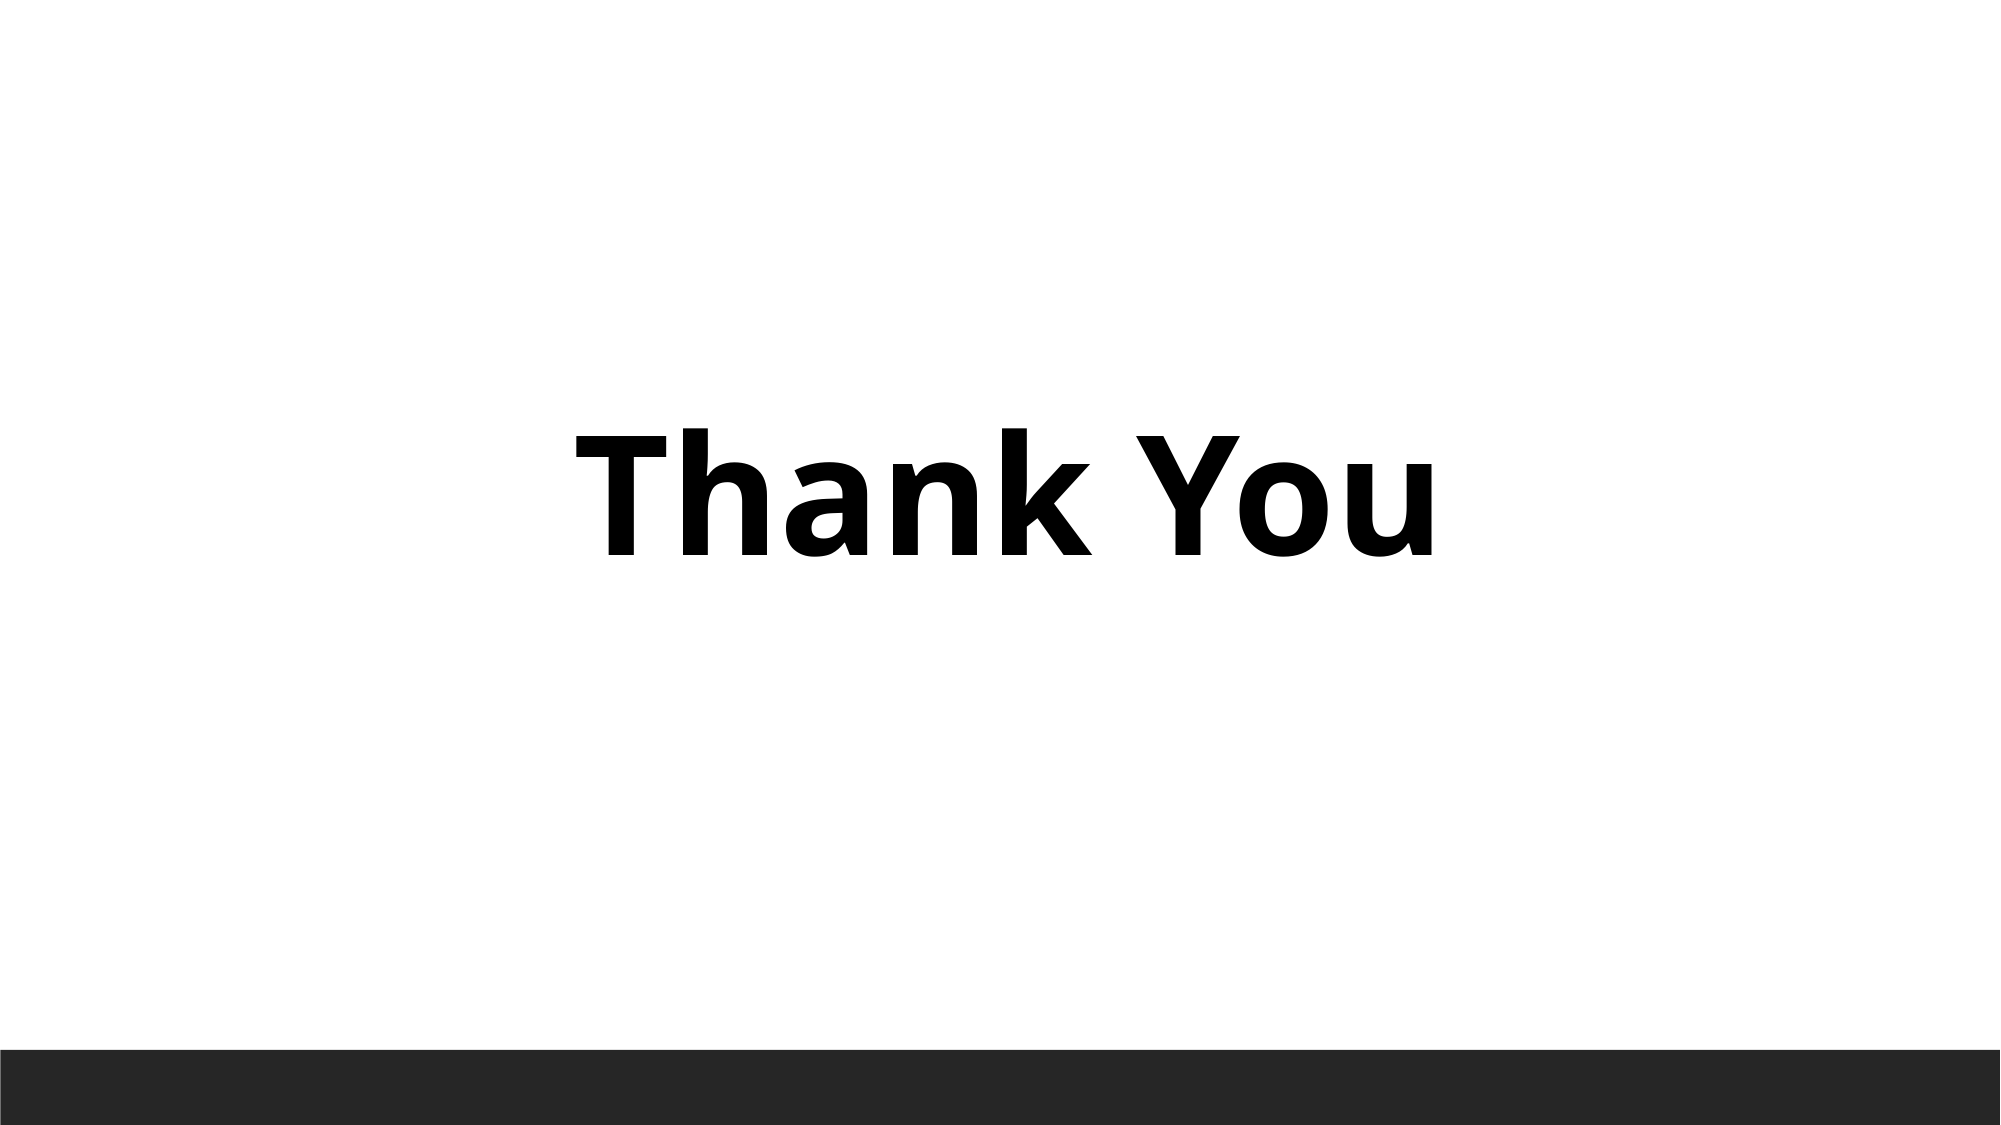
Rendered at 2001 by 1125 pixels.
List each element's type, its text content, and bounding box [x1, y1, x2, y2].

text_box Thank You [559, 381, 1834, 597]
